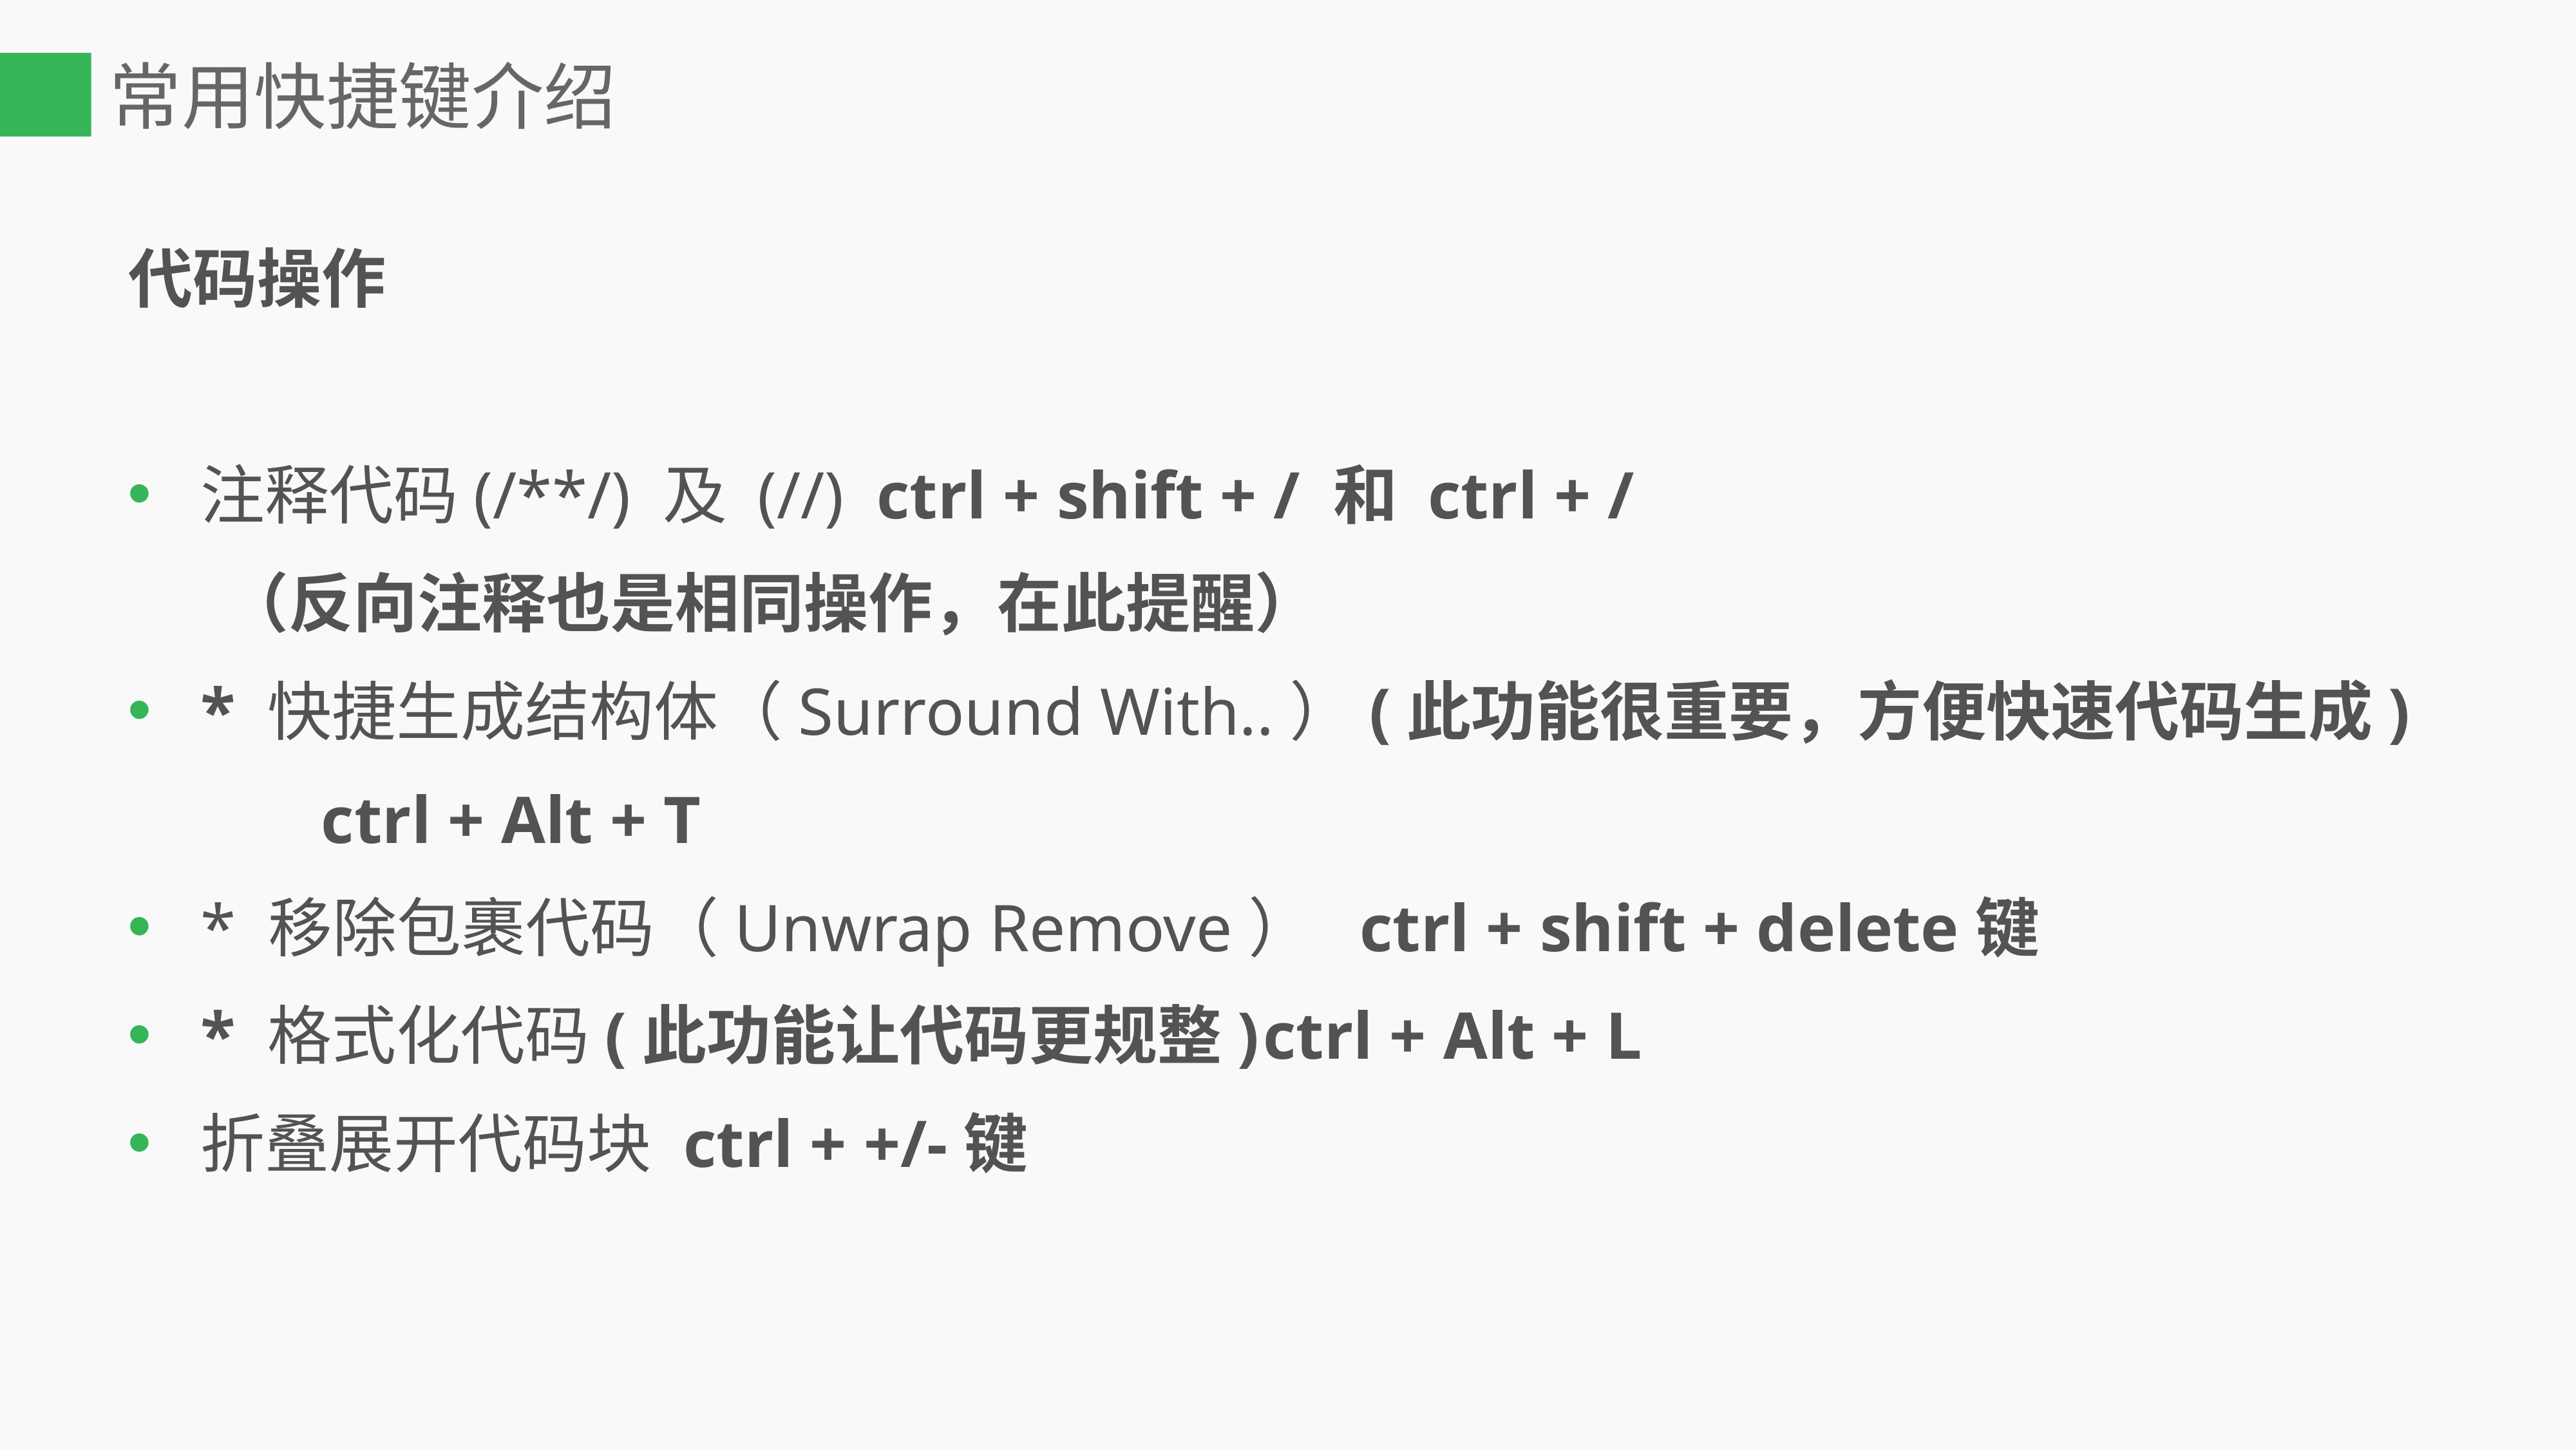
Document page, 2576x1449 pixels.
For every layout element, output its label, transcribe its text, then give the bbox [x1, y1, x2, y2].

subtitle 代码操作 注释代码(/**/) 及 (//) ctrl + shift + / 和 ctrl + / （反向注释也是相同操作，在此提醒） * 快捷生成结构体（Surround With..）(此功能很重要，方便快速代码生成) ctrl + Alt + T * 移除包裹代码（Unwrap Remove） ctrl + shift + delete键 * 格式化代码(此功能让代码更规整) ctrl + Alt + L 折叠展开代码块 ctrl + +/-键 [108, 207, 2479, 1402]
title 常用快捷键介绍 [108, 44, 2540, 144]
picture [0, 53, 91, 137]
